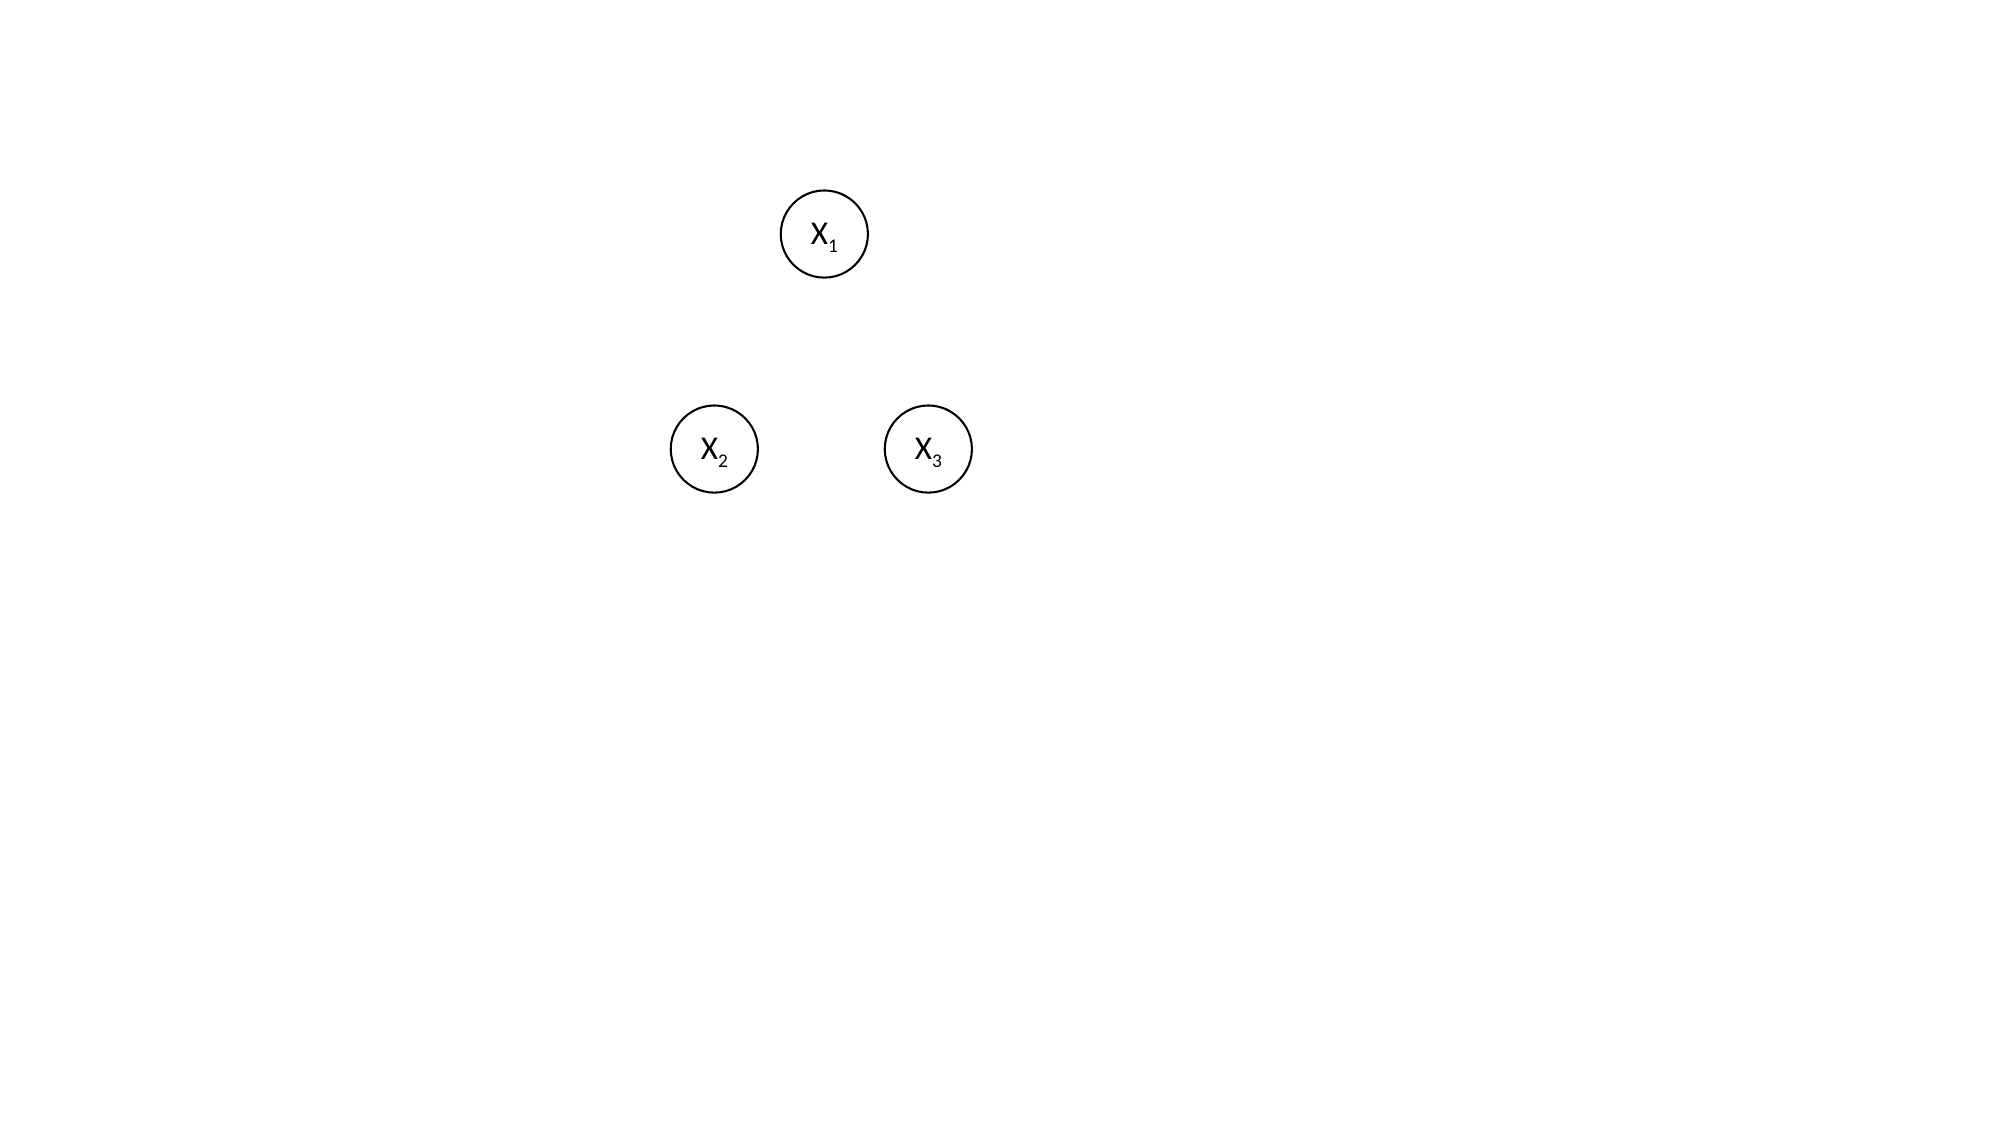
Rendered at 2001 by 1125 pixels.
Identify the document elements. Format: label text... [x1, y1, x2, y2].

text_box X2 [669, 404, 759, 494]
text_box X1 [779, 189, 869, 279]
text_box X3 [883, 404, 973, 494]
